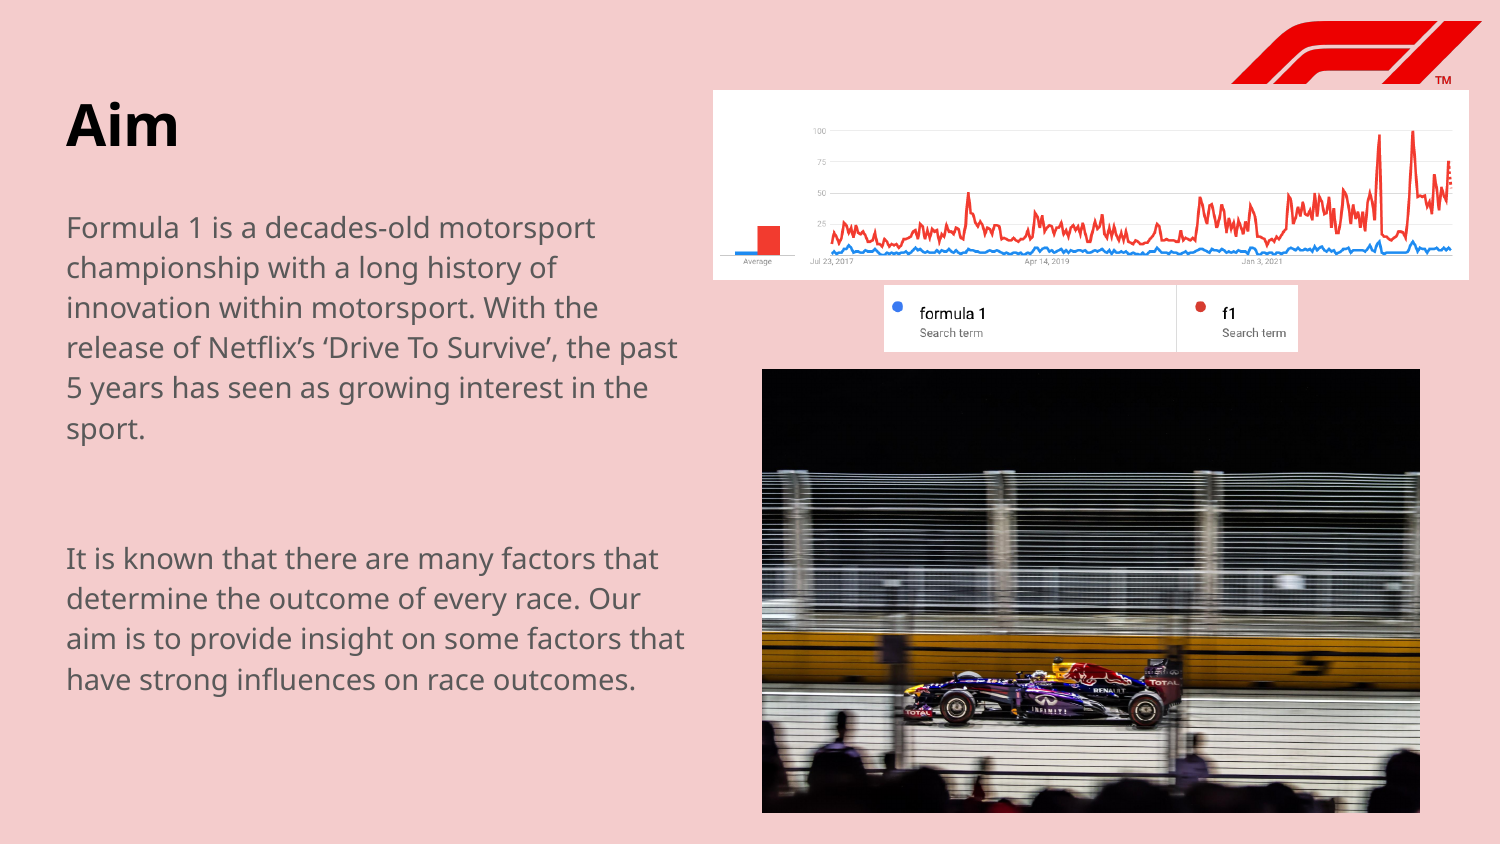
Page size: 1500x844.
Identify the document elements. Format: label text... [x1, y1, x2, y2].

picture [884, 285, 1299, 352]
picture [762, 369, 1421, 813]
picture [713, 90, 1469, 280]
picture [1231, 21, 1482, 84]
title Aim [51, 72, 1449, 167]
list Formula 1 is a decades-old motorsport championship with a long history of innovation within motorsport. With the release of Netflix’s ‘Drive To Survive’, the past 5 years has seen as growing interest in the sport. It is known that there are many factors that determine the outcome of every race. Our aim is to provide insight on some factors that have strong influences on race outcomes. [51, 189, 708, 750]
